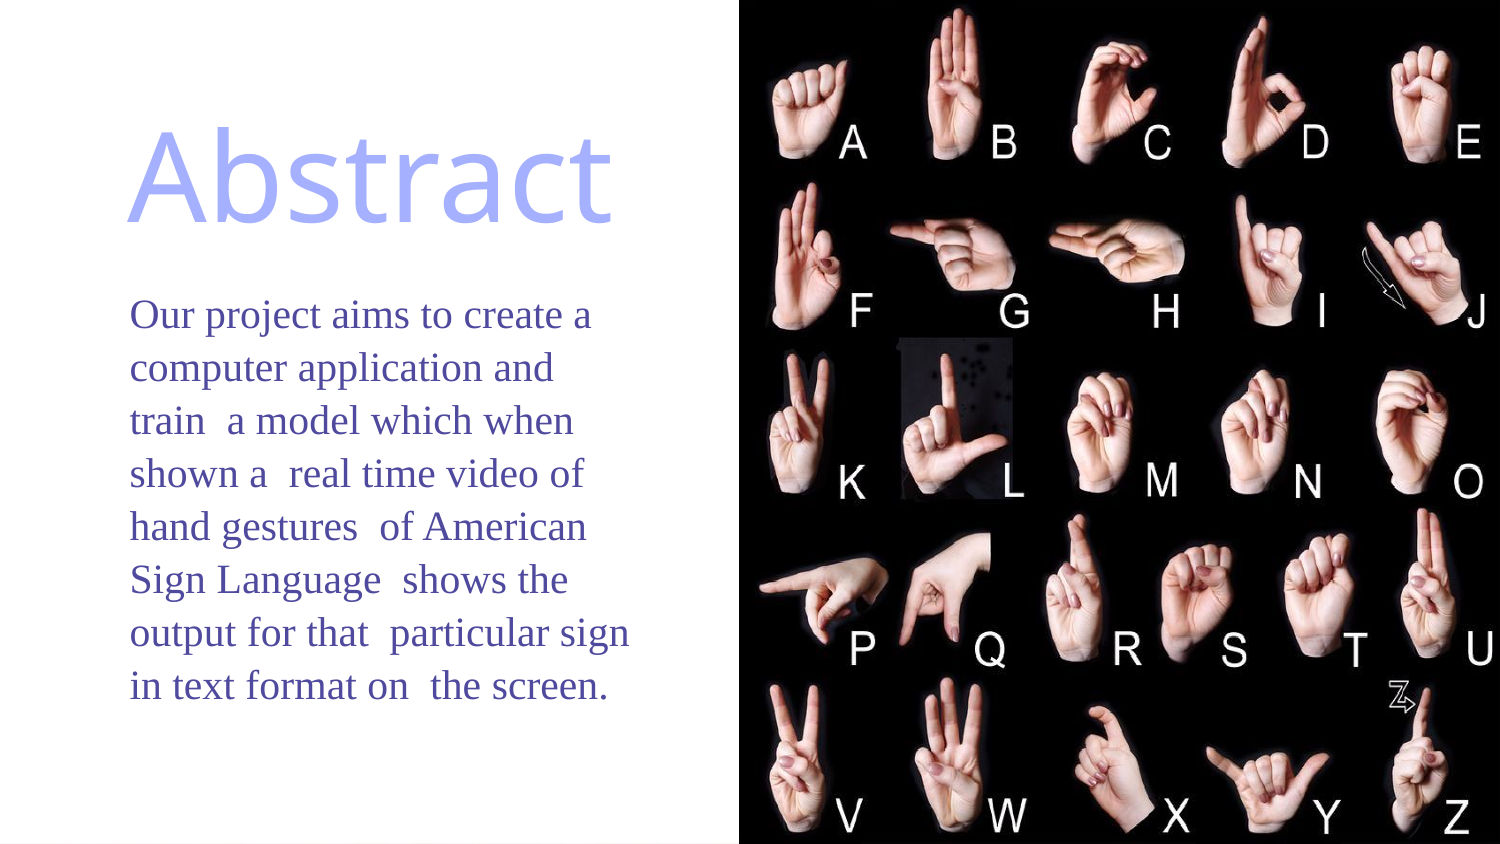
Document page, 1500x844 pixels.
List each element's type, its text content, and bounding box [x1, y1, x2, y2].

picture [738, 0, 1500, 844]
subtitle Our project aims to create a computer application and train a model which when shown a real time video of hand gestures of American Sign Language shows the output for that particular sign in text format on the screen. [112, 268, 654, 786]
title Abstract [112, 72, 654, 263]
